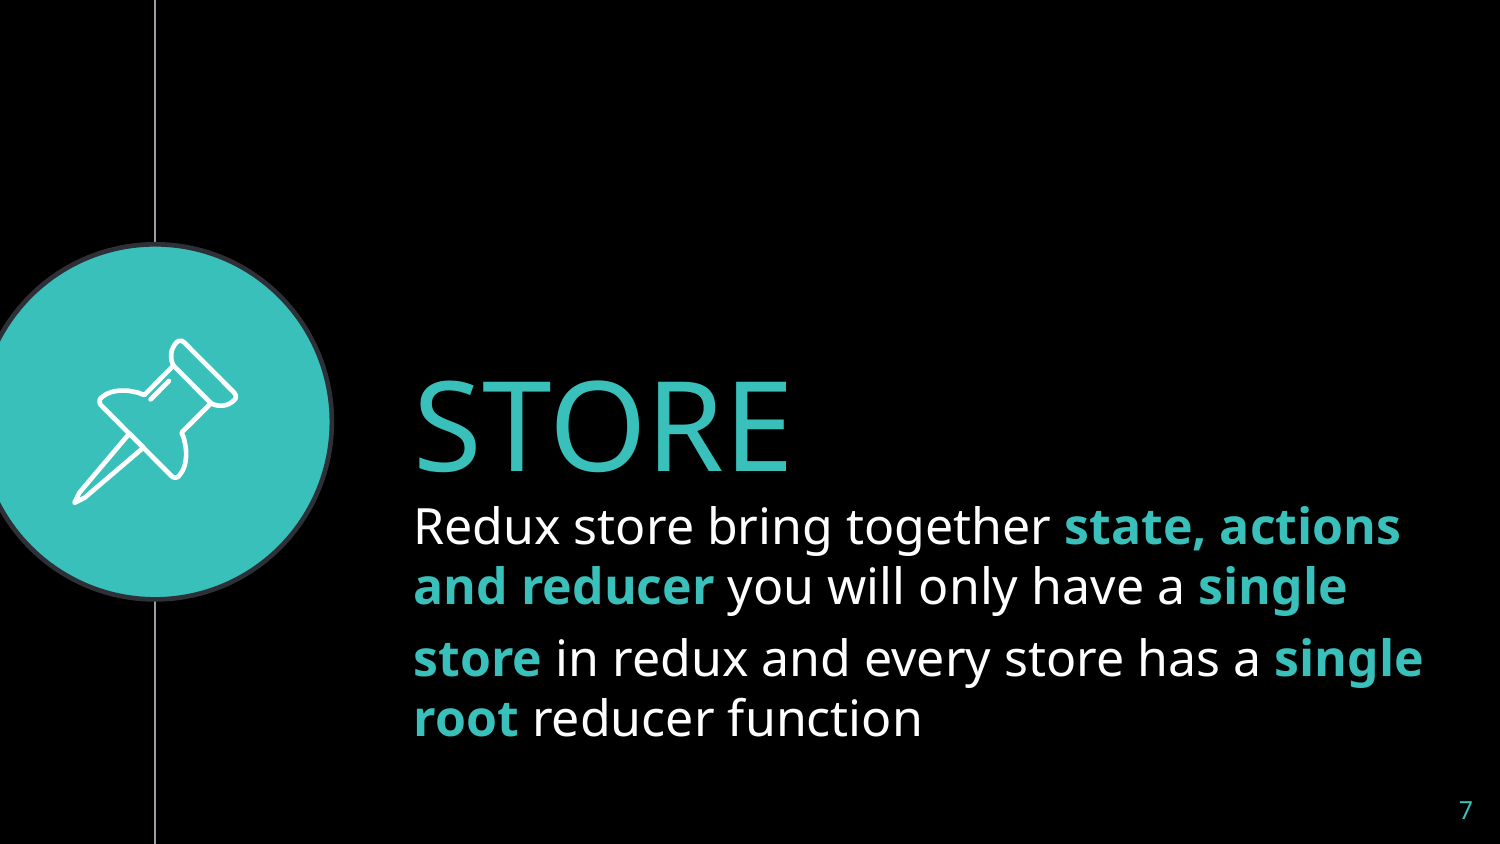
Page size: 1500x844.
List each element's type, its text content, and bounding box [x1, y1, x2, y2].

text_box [74, 340, 236, 504]
slide_number 7 [1398, 779, 1489, 832]
subtitle Redux store bring together state, actions and reducer you will only have a single store in redux and every store has a single root reducer function [398, 479, 1443, 832]
text_box [0, 244, 332, 600]
title STORE [398, 326, 1388, 479]
